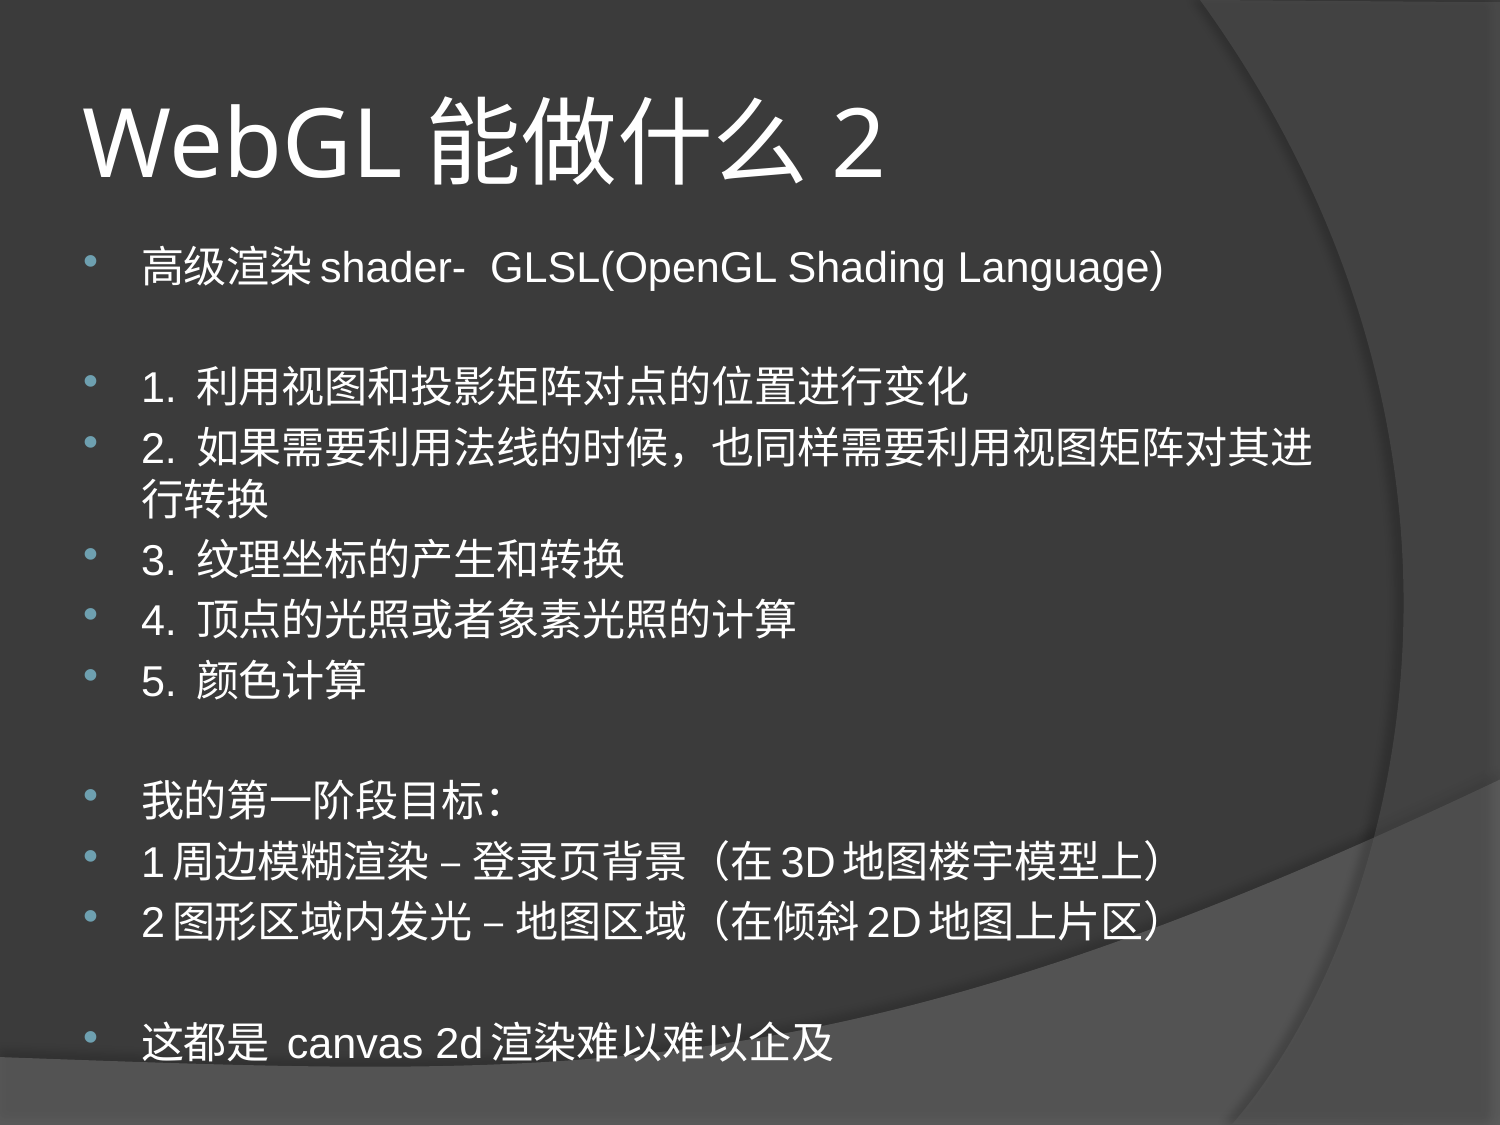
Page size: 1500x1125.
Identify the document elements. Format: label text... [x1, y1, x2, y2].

title WebGL能做什么2 [75, 45, 1300, 231]
list 高级渲染shader- GLSL(OpenGL Shading Language) 1. 利用视图和投影矩阵对点的位置进行变化 2. 如果需要利用法线的时候，也同样需要利用视图矩阵对其进行转换 3. 纹理坐标的产生和转换 4. 顶点的光照或者象素光照的计算 5. 颜色计算 我的第一阶段目标： 1周边模糊渲染 – 登录页背景（在3D地图楼宇模型上） 2图形区域内发光 – 地图区域（在倾斜2D地图上片区） 这都是 canvas 2d渲染难以难以企及 [64, 231, 1341, 1083]
